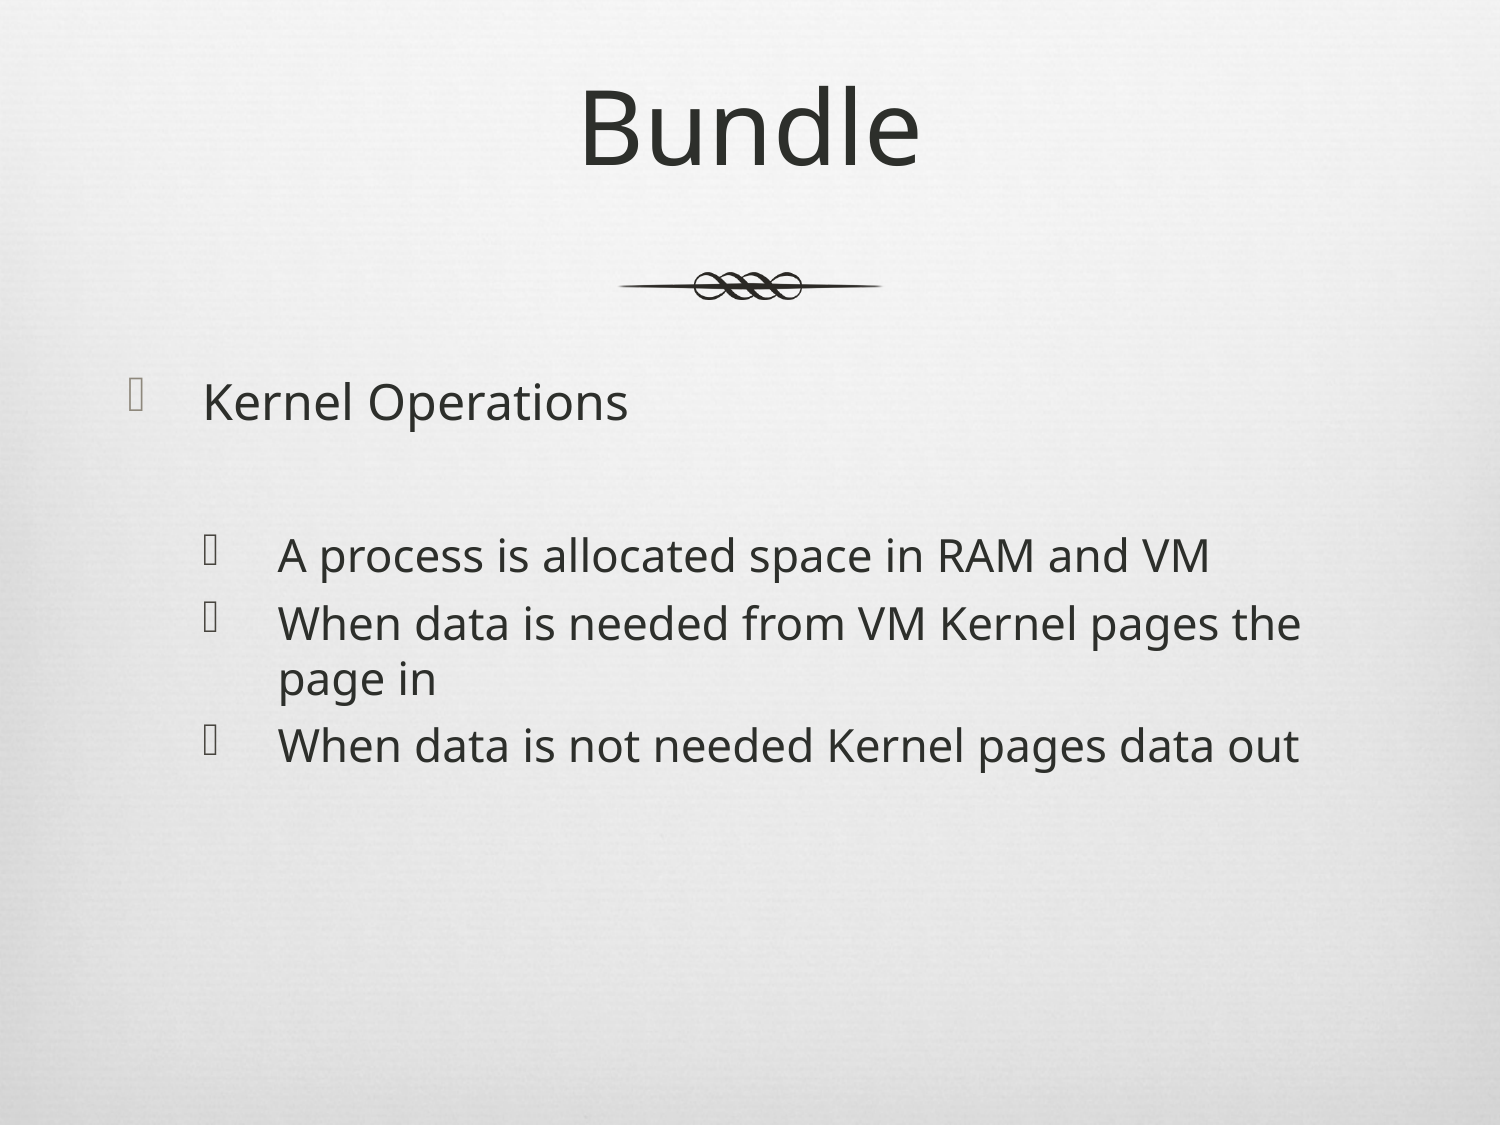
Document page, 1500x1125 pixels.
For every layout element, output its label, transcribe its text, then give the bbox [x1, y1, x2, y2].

list Kernel Operations A process is allocated space in RAM and VM When data is needed from VM Kernel pages the page in When data is not needed Kernel pages data out [112, 362, 1388, 963]
picture [615, 272, 885, 300]
title Bundle [112, 11, 1388, 236]
